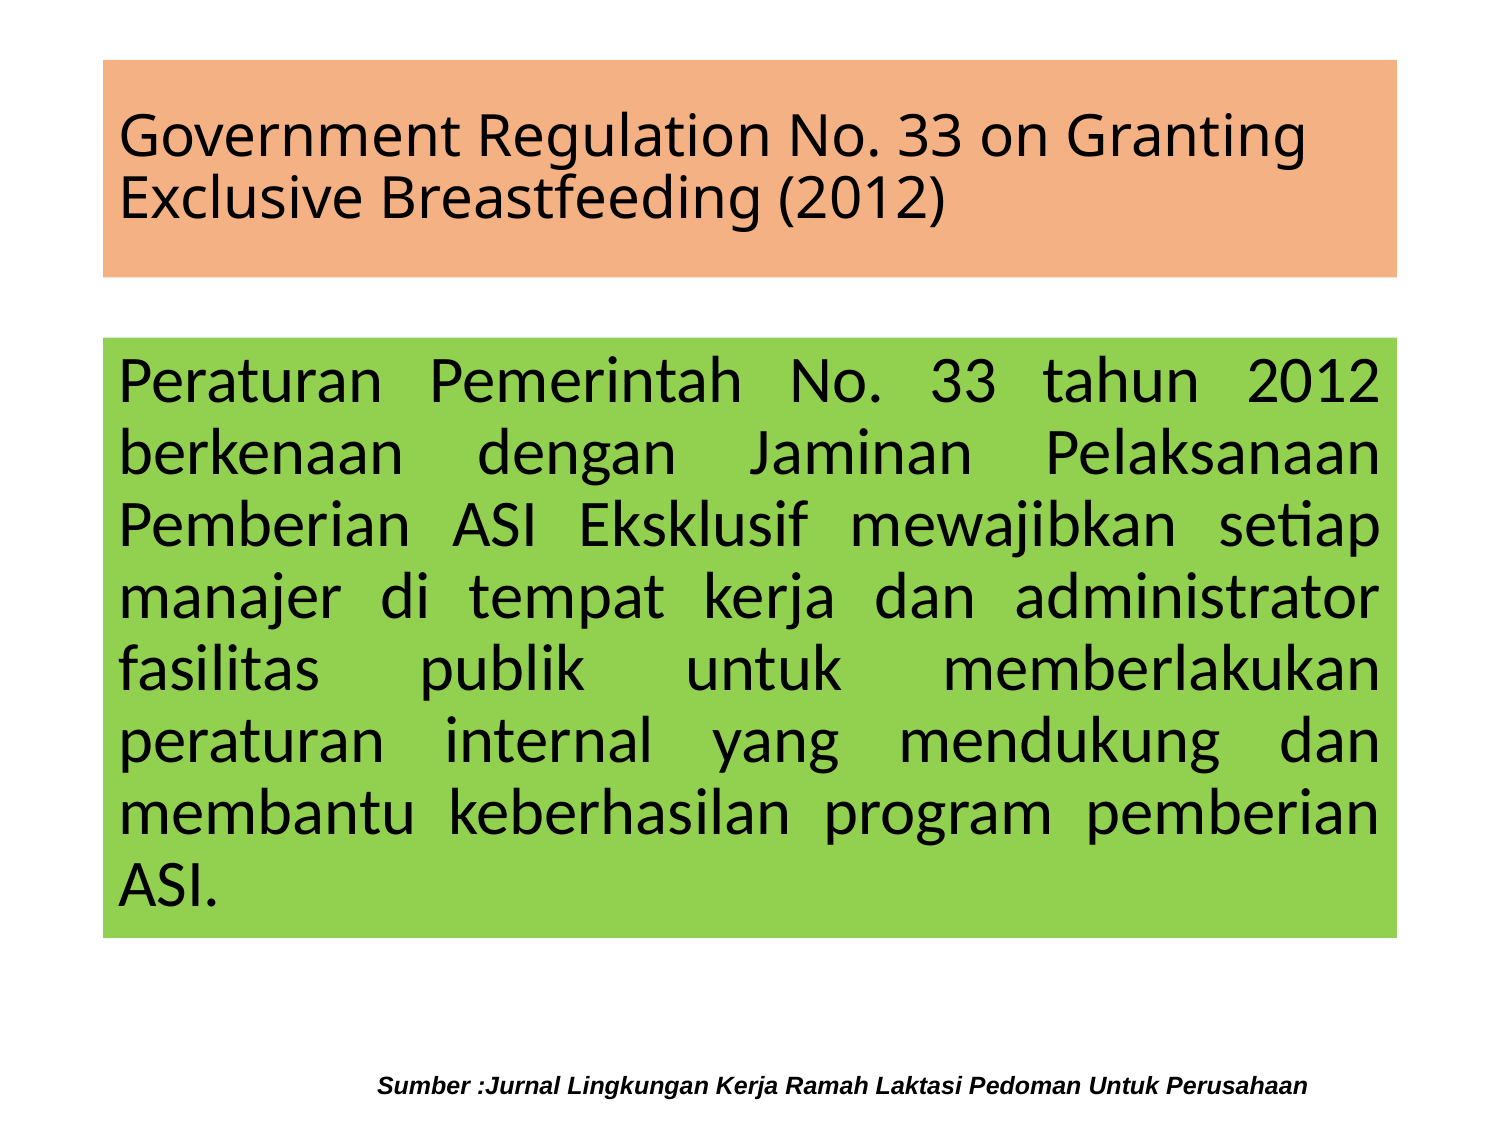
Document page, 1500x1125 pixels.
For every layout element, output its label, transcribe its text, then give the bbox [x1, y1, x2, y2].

list Peraturan Pemerintah No. 33 tahun 2012 berkenaan dengan Jaminan Pelaksanaan Pemberian ASI Eksklusif mewajibkan setiap manajer di tempat kerja dan administrator fasilitas publik untuk memberlakukan peraturan internal yang mendukung dan membantu keberhasilan program pemberian ASI. [103, 337, 1397, 938]
text_box Sumber :Jurnal Lingkungan Kerja Ramah Laktasi Pedoman Untuk Perusahaan [362, 1061, 1500, 1107]
title Government Regulation No. 33 on Granting Exclusive Breastfeeding (2012) [103, 59, 1397, 278]
